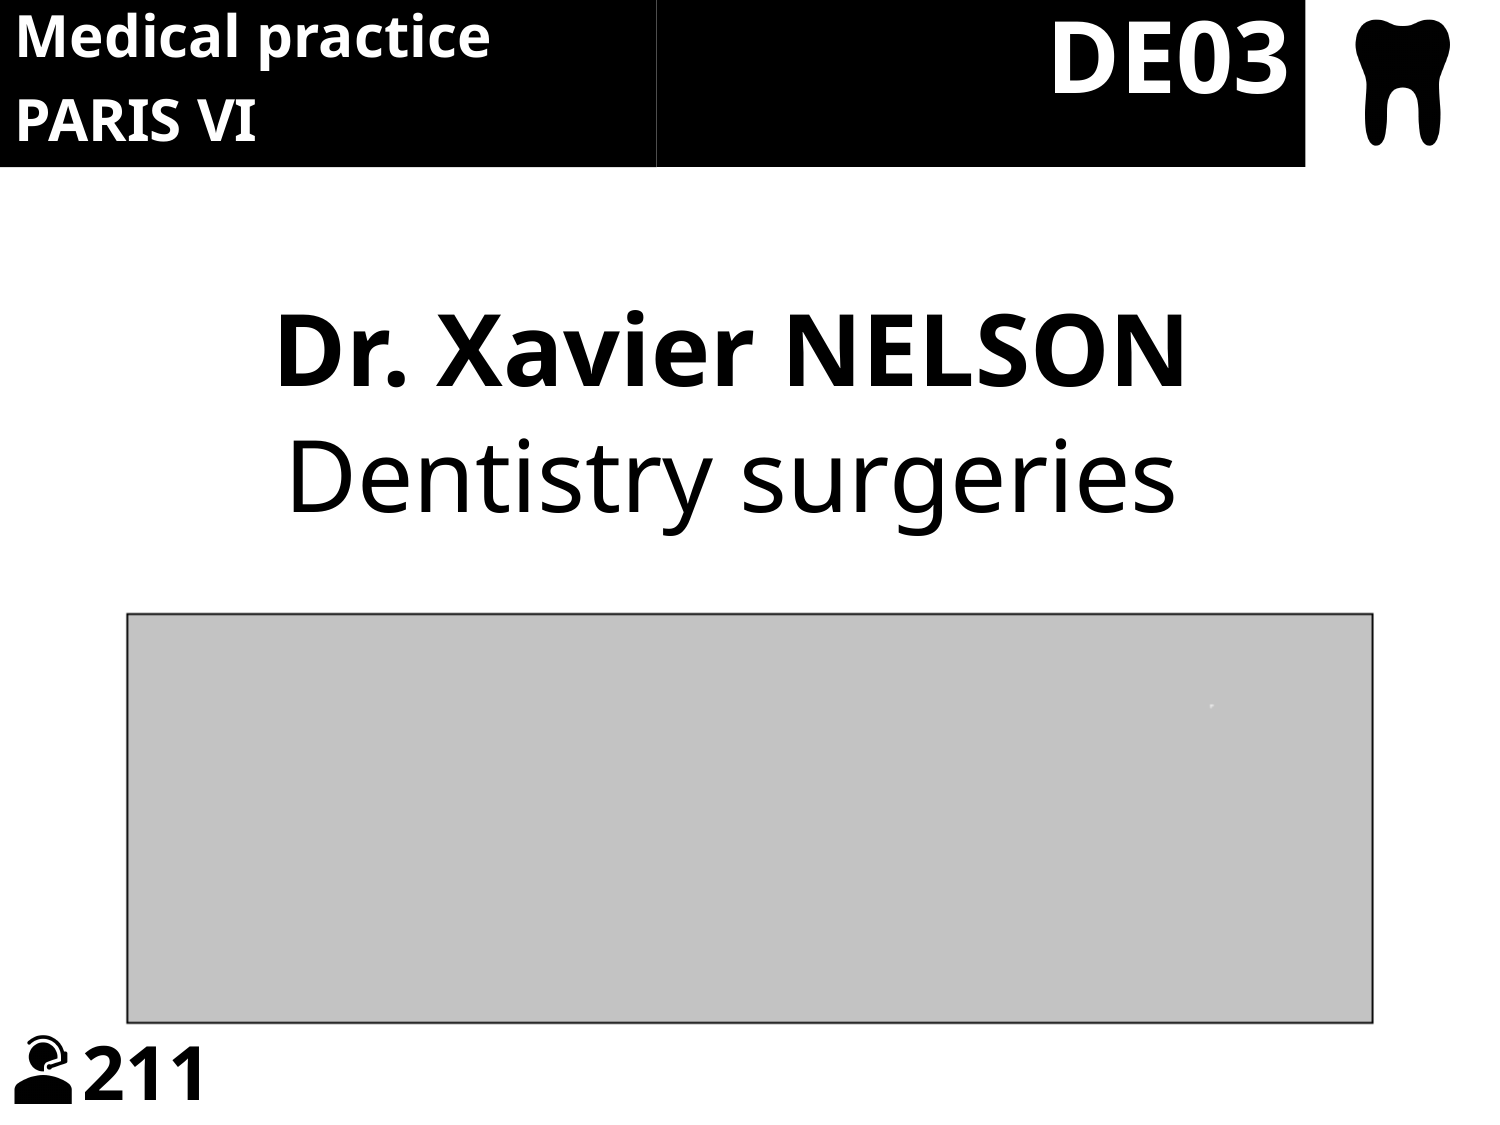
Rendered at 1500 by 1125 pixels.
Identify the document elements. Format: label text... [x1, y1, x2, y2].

picture [0, 0, 1500, 1125]
subtitle Dr. Xavier NELSON [169, 292, 1295, 406]
list Dentistry surgeries [169, 418, 1295, 573]
list DE03 [656, 0, 1306, 167]
list 211 [67, 1027, 657, 1102]
